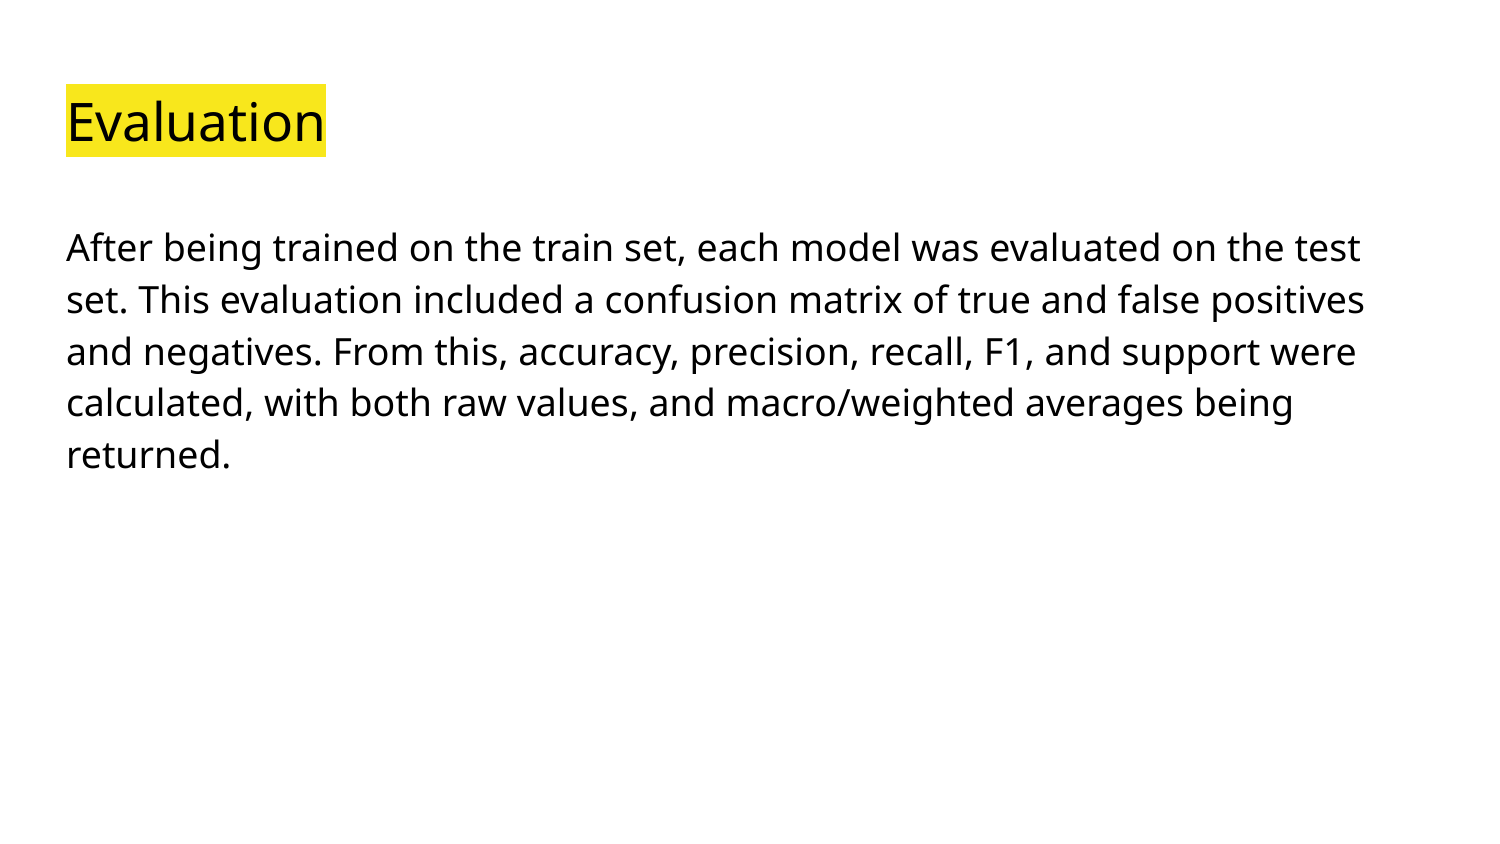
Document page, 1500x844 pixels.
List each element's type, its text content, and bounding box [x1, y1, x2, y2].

title Evaluation [51, 72, 1449, 167]
list After being trained on the train set, each model was evaluated on the test set. This evaluation included a confusion matrix of true and false positives and negatives. From this, accuracy, precision, recall, F1, and support were calculated, with both raw values, and macro/weighted averages being returned. [51, 202, 1449, 750]
